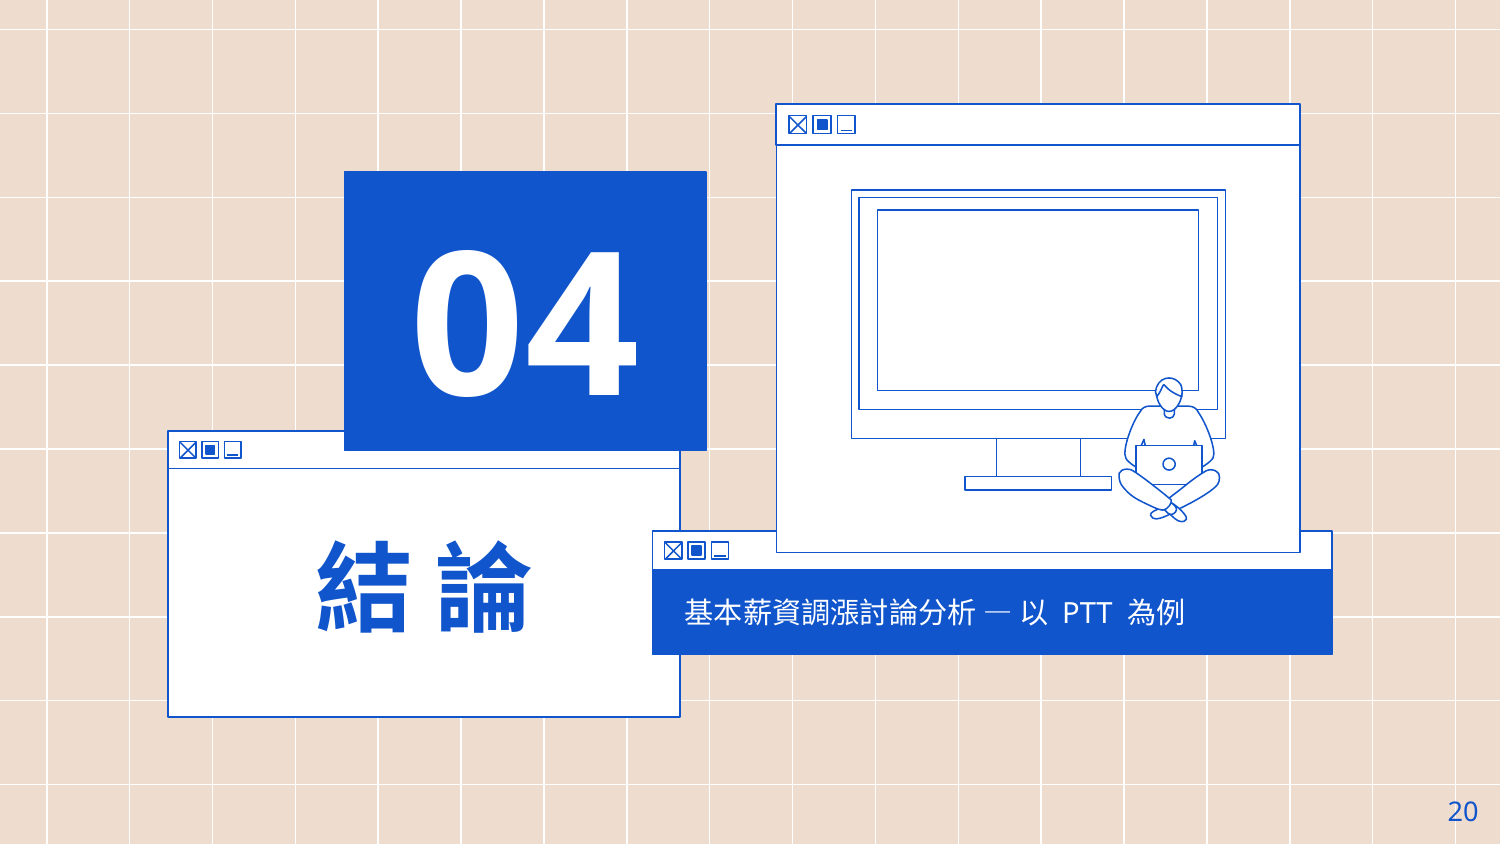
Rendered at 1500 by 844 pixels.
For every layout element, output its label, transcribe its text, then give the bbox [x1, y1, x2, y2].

slide_number ‹#› [1403, 779, 1494, 844]
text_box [851, 189, 1226, 522]
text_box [167, 430, 681, 718]
text_box [344, 171, 706, 451]
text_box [775, 103, 1301, 553]
title 04 [372, 229, 678, 401]
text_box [652, 530, 1333, 655]
